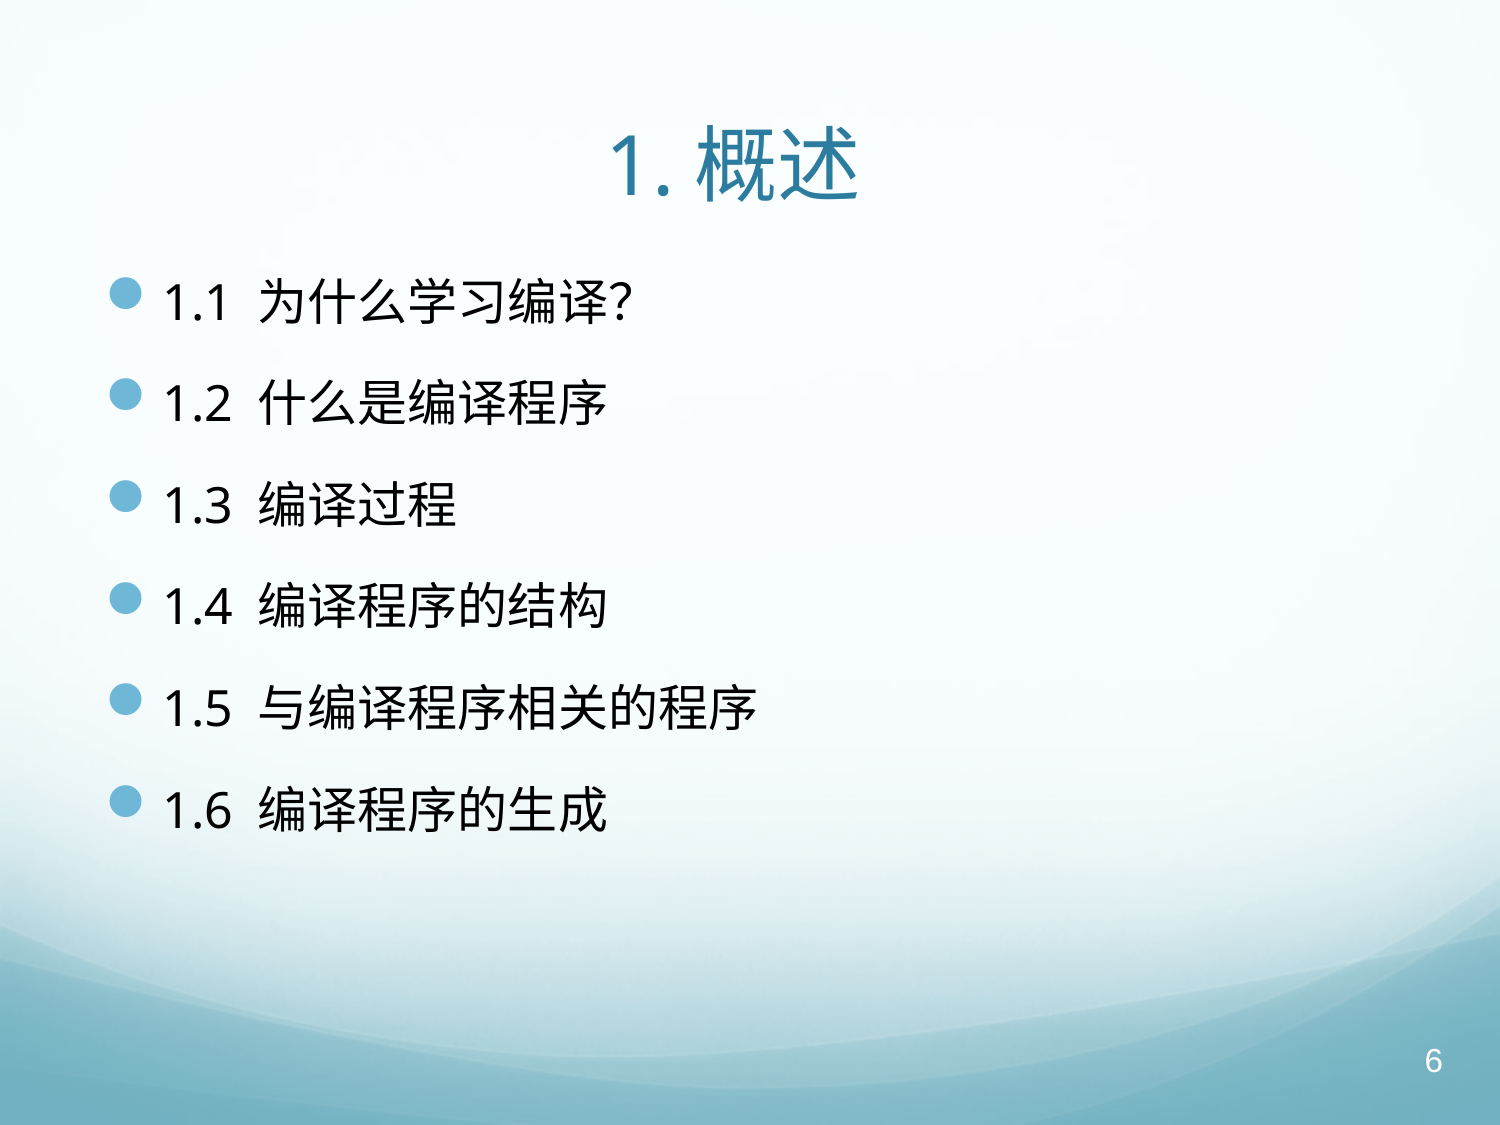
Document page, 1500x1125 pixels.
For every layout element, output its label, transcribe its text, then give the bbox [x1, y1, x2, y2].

title 1.概述 [51, 0, 1371, 220]
list 1.1 为什么学习编译？ 1.2 什么是编译程序 1.3 编译过程 1.4 编译程序的结构 1.5 与编译程序相关的程序 1.6 编译程序的生成 [90, 262, 1410, 975]
slide_number 6 [1295, 1029, 1459, 1090]
